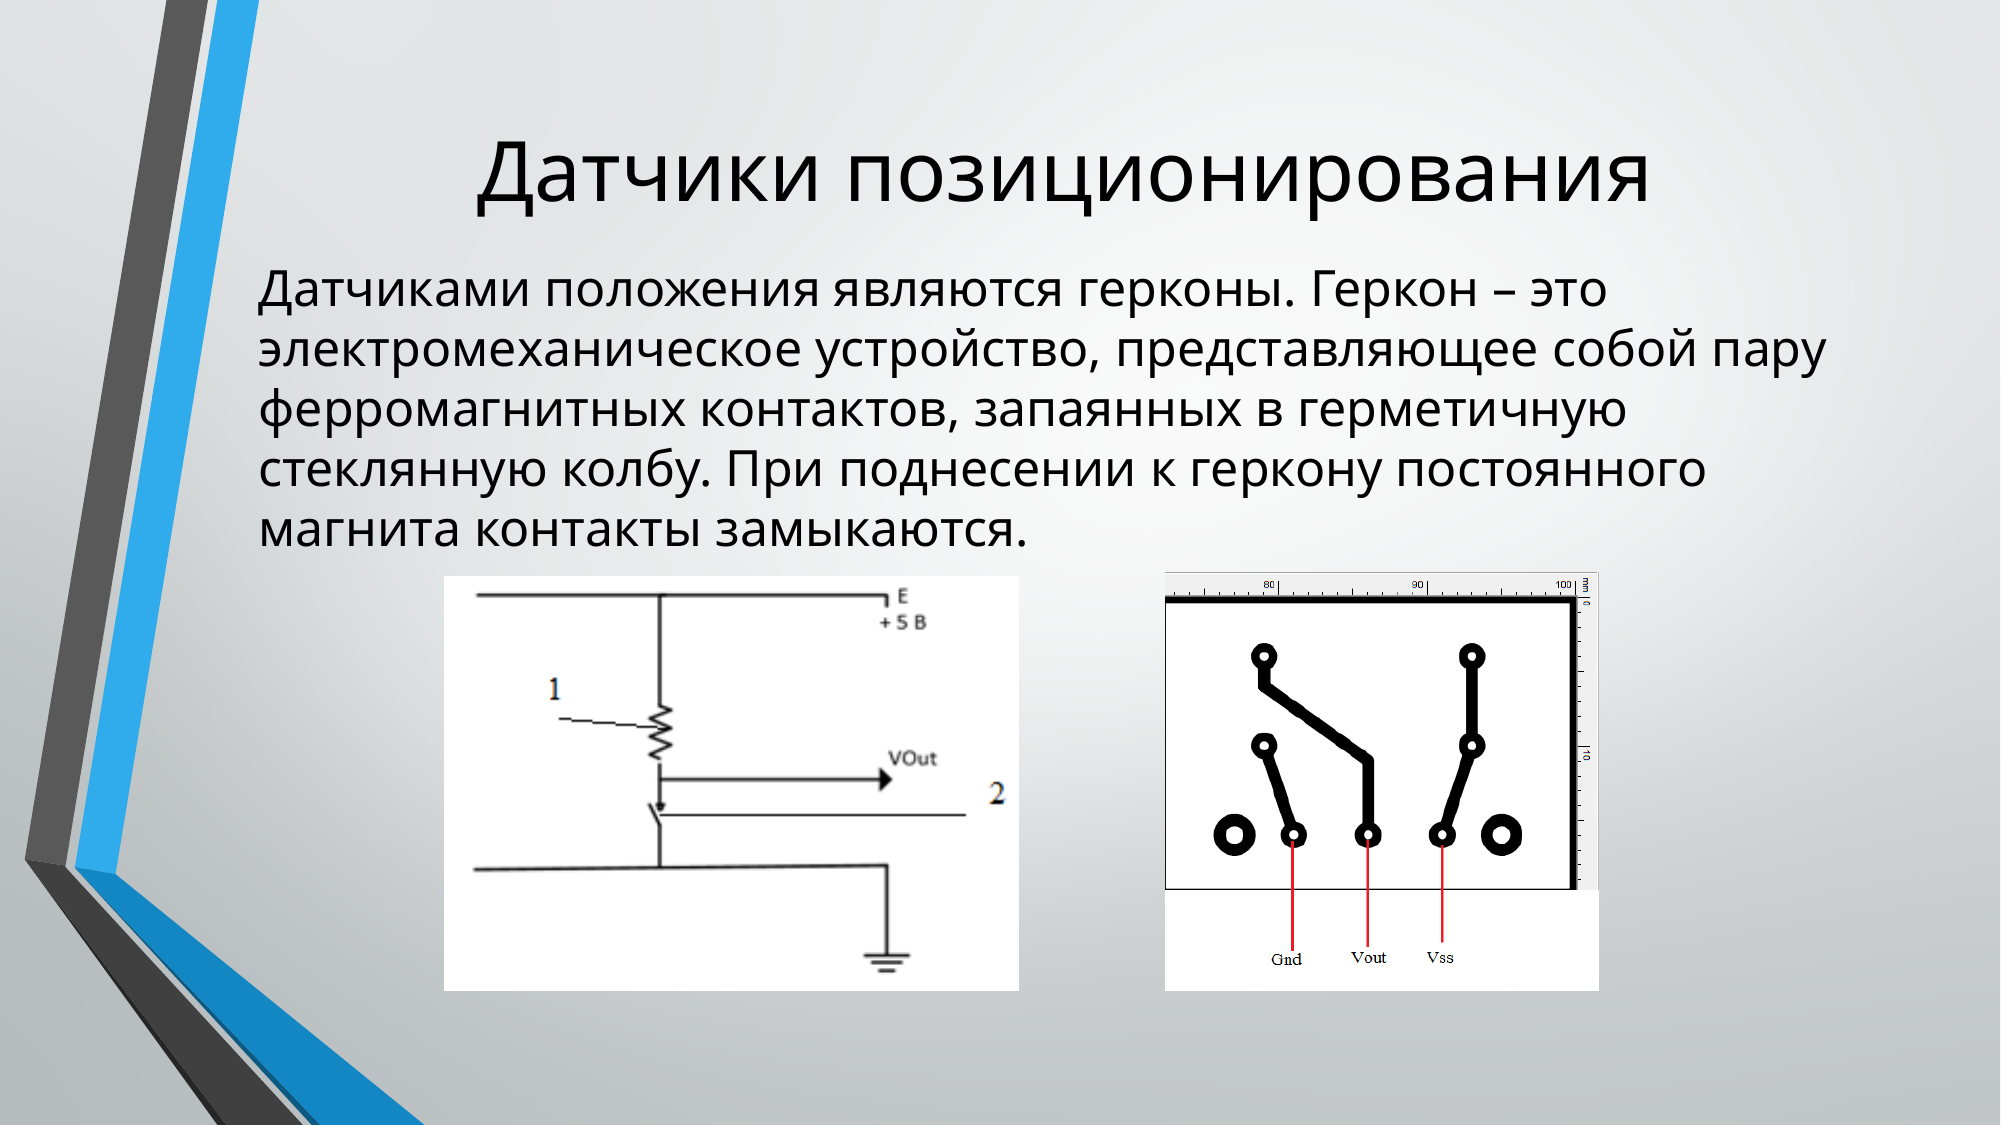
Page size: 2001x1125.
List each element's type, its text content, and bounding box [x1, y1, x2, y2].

picture [444, 576, 1020, 991]
list Датчиками положения являются герконы. Геркон – это электромеханическое устройство, представляющее собой пару ферромагнитных контактов, запаянных в герметичную стеклянную колбу. При поднесении к геркону постоянного магнита контакты замыкаются. [243, 228, 1887, 668]
title Датчики позиционирования [243, 24, 1887, 228]
picture [1165, 572, 1599, 991]
